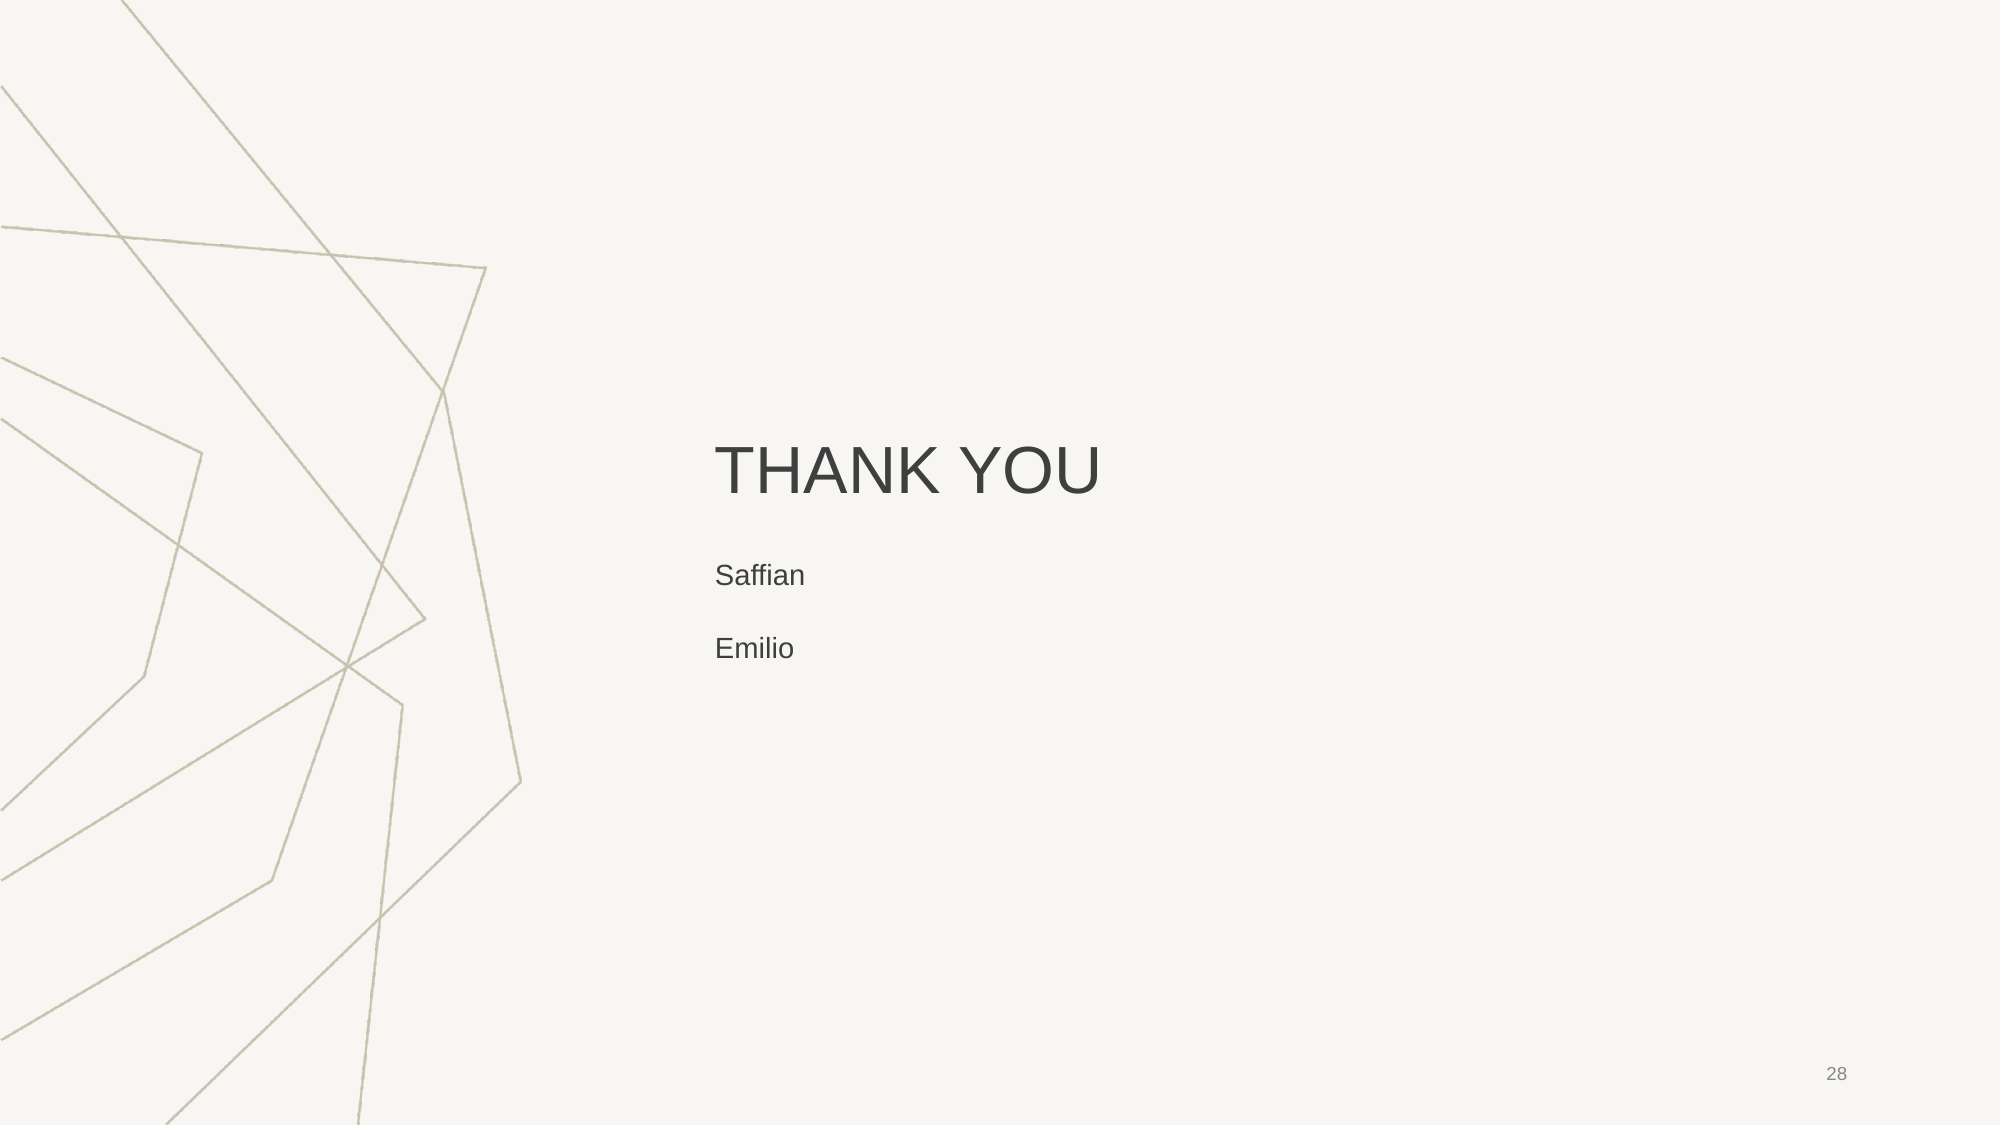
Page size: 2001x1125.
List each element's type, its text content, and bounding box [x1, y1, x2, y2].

picture [0, 0, 522, 1125]
subtitle Saffian Emilio [699, 531, 1386, 860]
slide_number ‹#› [1571, 1042, 1863, 1103]
title THANK YOU [699, 265, 1386, 516]
